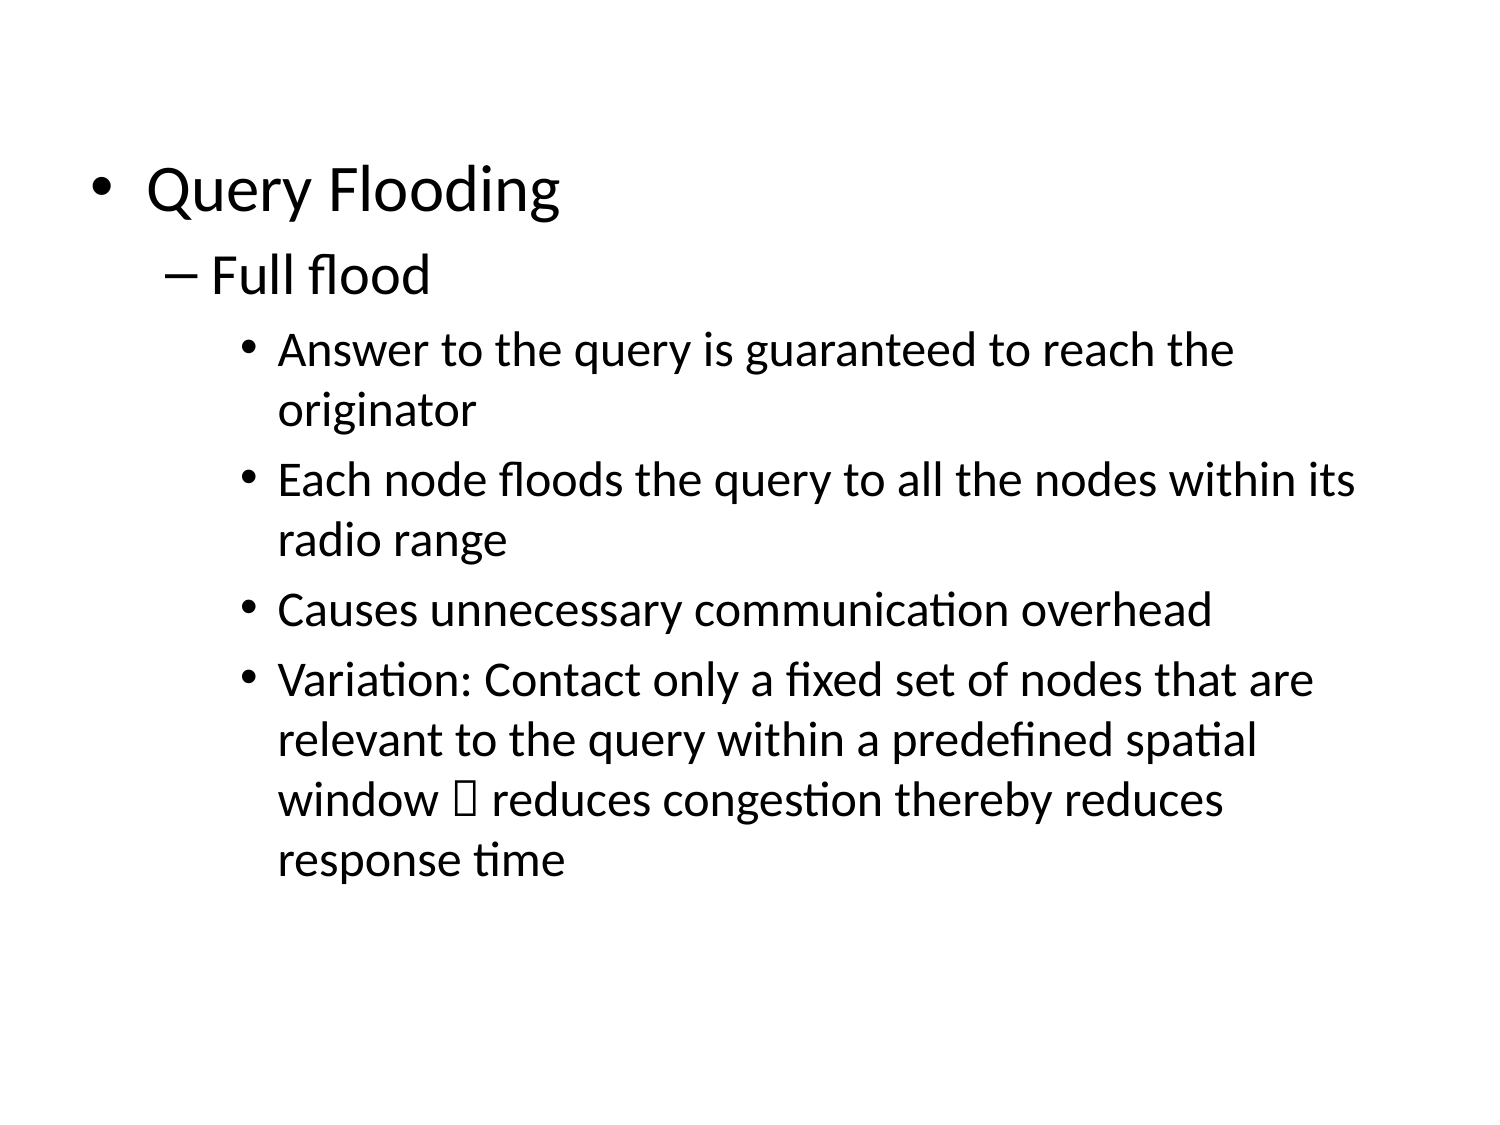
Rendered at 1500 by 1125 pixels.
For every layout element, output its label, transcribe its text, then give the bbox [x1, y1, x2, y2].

list Query Flooding Full flood Answer to the query is guaranteed to reach the originator Each node floods the query to all the nodes within its radio range Causes unnecessary communication overhead Variation: Contact only a fixed set of nodes that are relevant to the query within a predefined spatial window  reduces congestion thereby reduces response time [75, 137, 1425, 1005]
